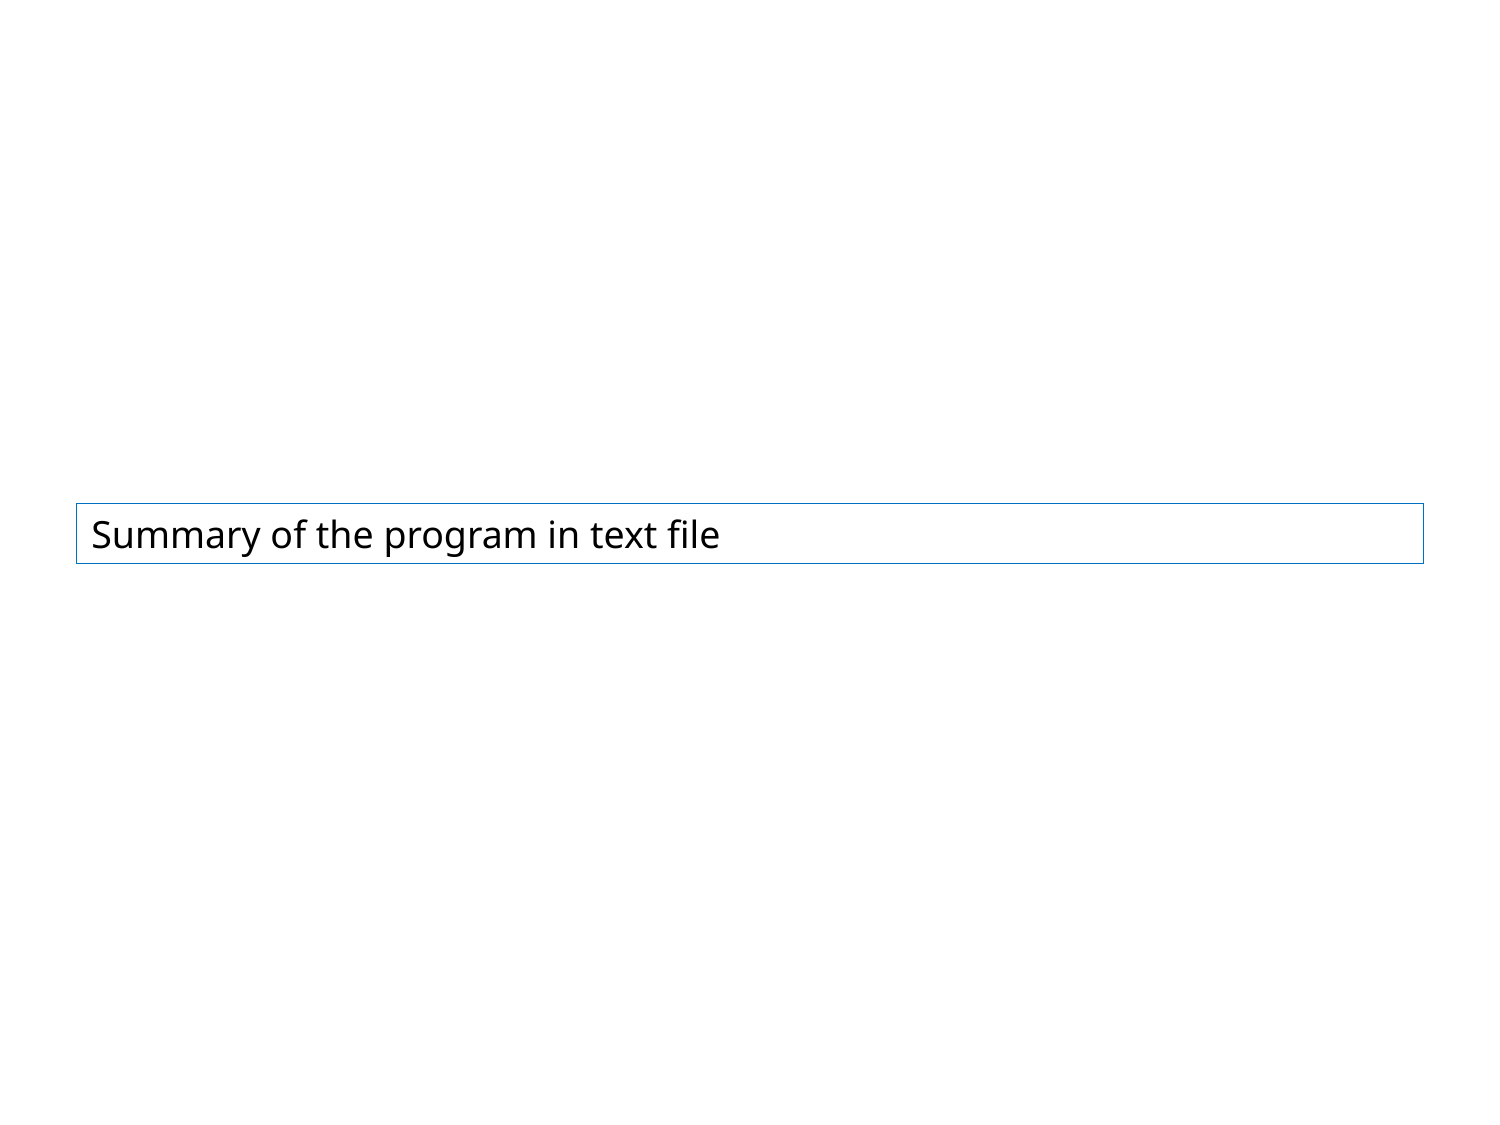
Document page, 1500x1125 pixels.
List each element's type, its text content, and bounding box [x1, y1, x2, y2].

text_box Summary of the program in text file [76, 503, 1424, 564]
